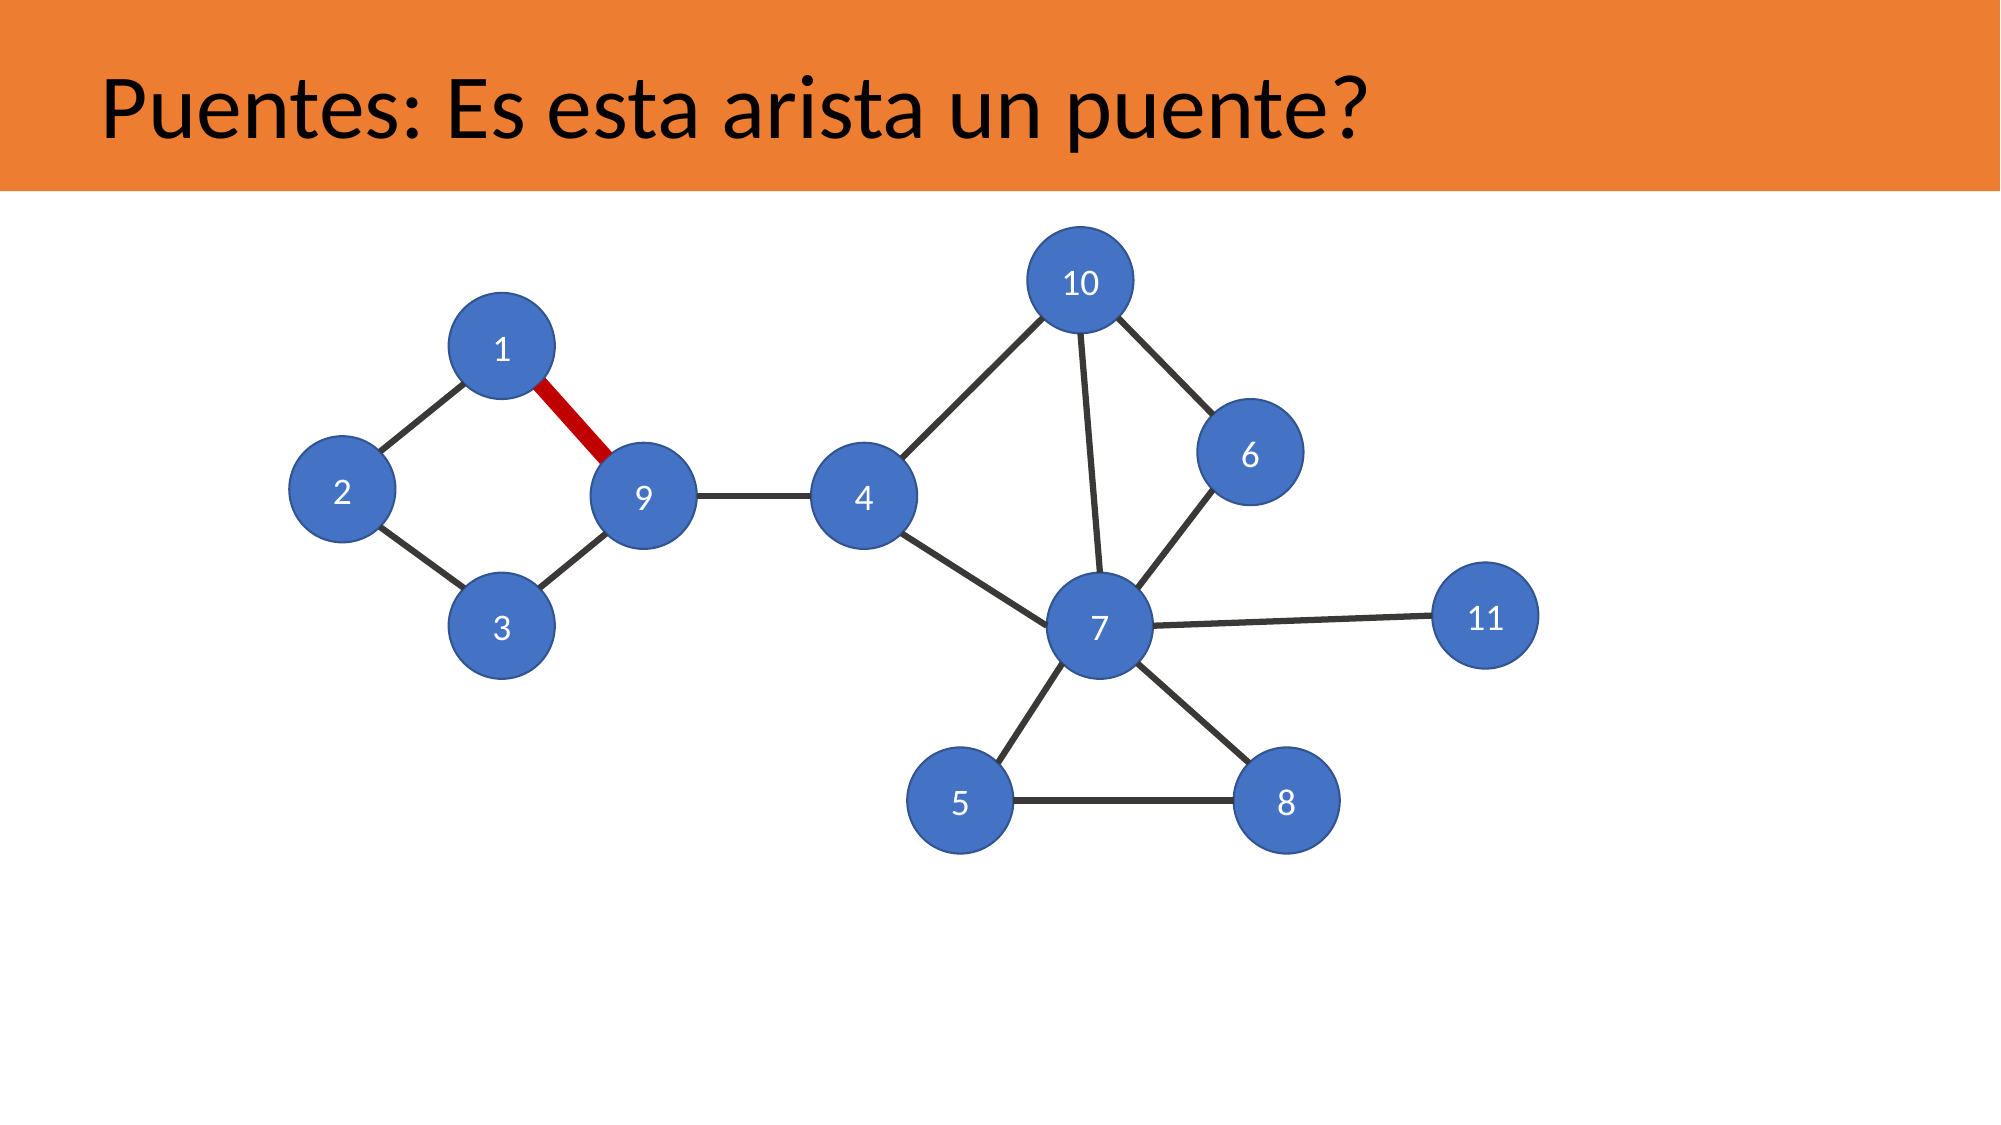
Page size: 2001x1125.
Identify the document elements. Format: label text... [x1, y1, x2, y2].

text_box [901, 317, 1043, 459]
text_box 10 [1026, 226, 1135, 335]
text_box Puentes: Es esta arista un puente? [86, 39, 1389, 165]
text_box [0, 0, 2000, 192]
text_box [901, 533, 1047, 626]
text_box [997, 663, 1063, 763]
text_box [1080, 333, 1100, 573]
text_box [1152, 615, 1433, 626]
text_box 2 [288, 435, 397, 544]
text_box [539, 383, 607, 459]
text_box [1137, 663, 1250, 763]
text_box 3 [447, 571, 556, 680]
text_box 1 [447, 291, 556, 401]
text_box 7 [1045, 571, 1154, 680]
text_box 5 [906, 746, 1015, 855]
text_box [1117, 317, 1213, 415]
text_box 6 [1196, 398, 1305, 507]
text_box 9 [589, 441, 698, 550]
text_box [1137, 489, 1213, 589]
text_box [379, 526, 465, 589]
text_box 8 [1232, 746, 1341, 855]
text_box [379, 383, 465, 452]
text_box 11 [1431, 561, 1540, 670]
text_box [539, 533, 607, 589]
text_box 4 [810, 441, 919, 550]
